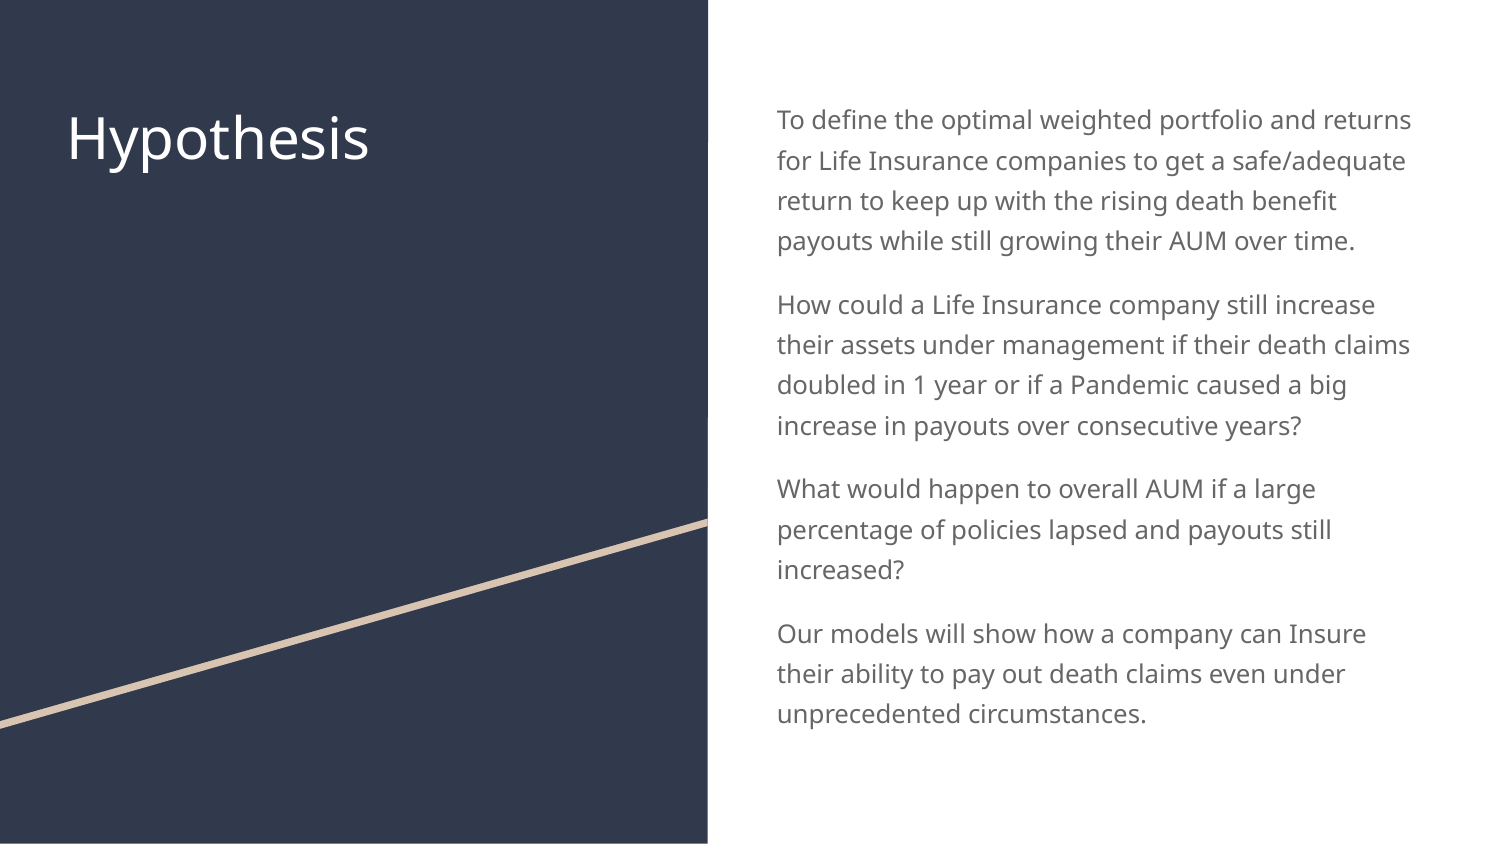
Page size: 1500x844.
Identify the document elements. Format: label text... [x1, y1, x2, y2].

list To define the optimal weighted portfolio and returns for Life Insurance companies to get a safe/adequate return to keep up with the rising death benefit payouts while still growing their AUM over time. How could a Life Insurance company still increase their assets under management if their death claims doubled in 1 year or if a Pandemic caused a big increase in payouts over consecutive years? What would happen to overall AUM if a large percentage of policies lapsed and payouts still increased? Our models will show how a company can Insure their ability to pay out death claims even under unprecedented circumstances. [761, 82, 1446, 755]
title Hypothesis [51, 82, 660, 494]
